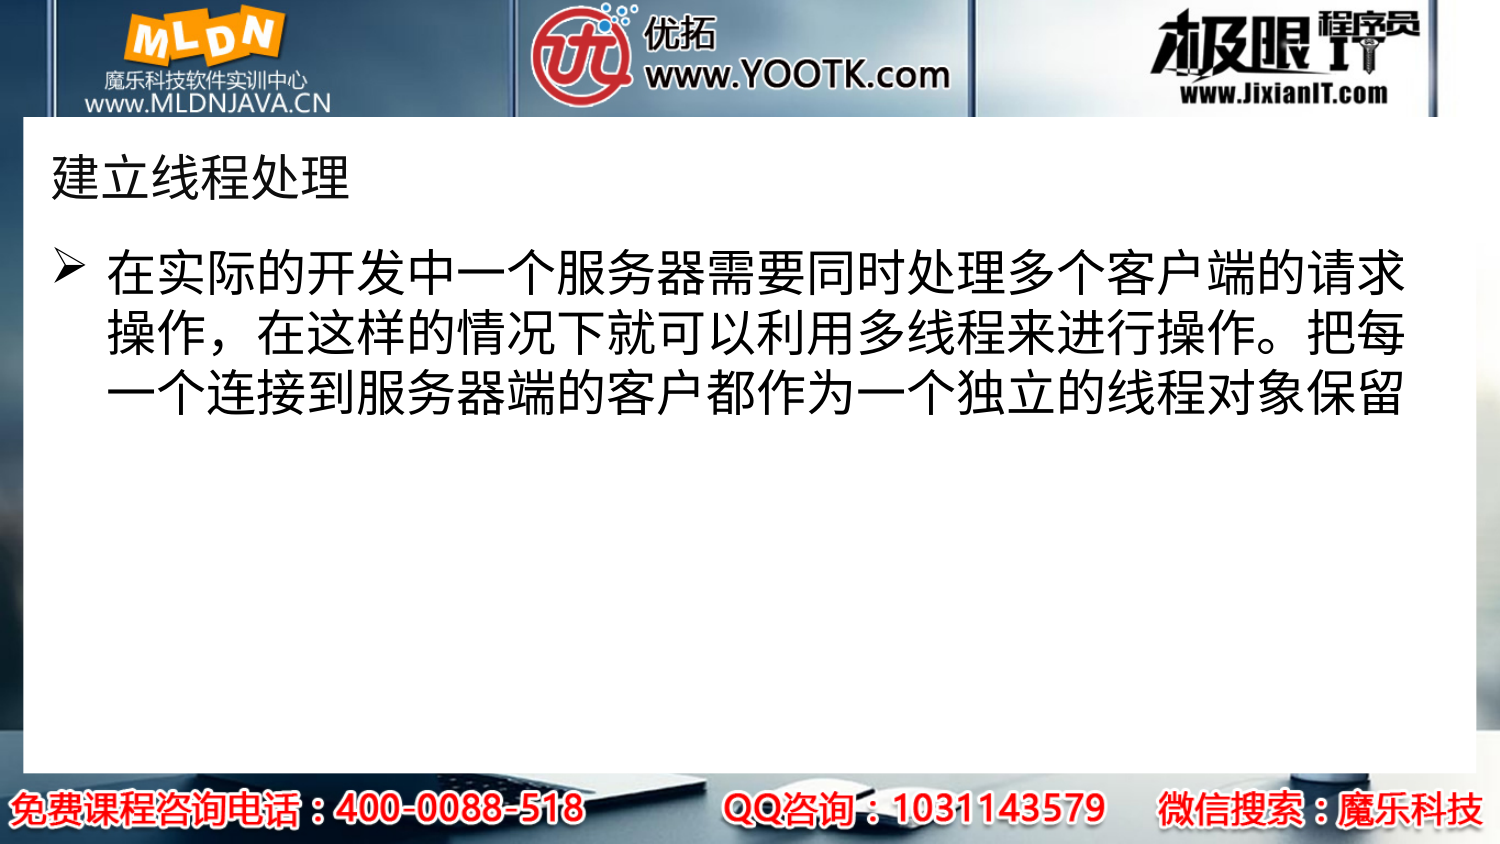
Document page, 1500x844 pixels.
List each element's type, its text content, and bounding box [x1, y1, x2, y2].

title 建立线程处理 [34, 128, 1466, 225]
list 在实际的开发中一个服务器需要同时处理多个客户端的请求操作，在这样的情况下就可以利用多线程来进行操作。把每一个连接到服务器端的客户都作为一个独立的线程对象保留 [35, 234, 1465, 762]
picture [0, 0, 1500, 844]
